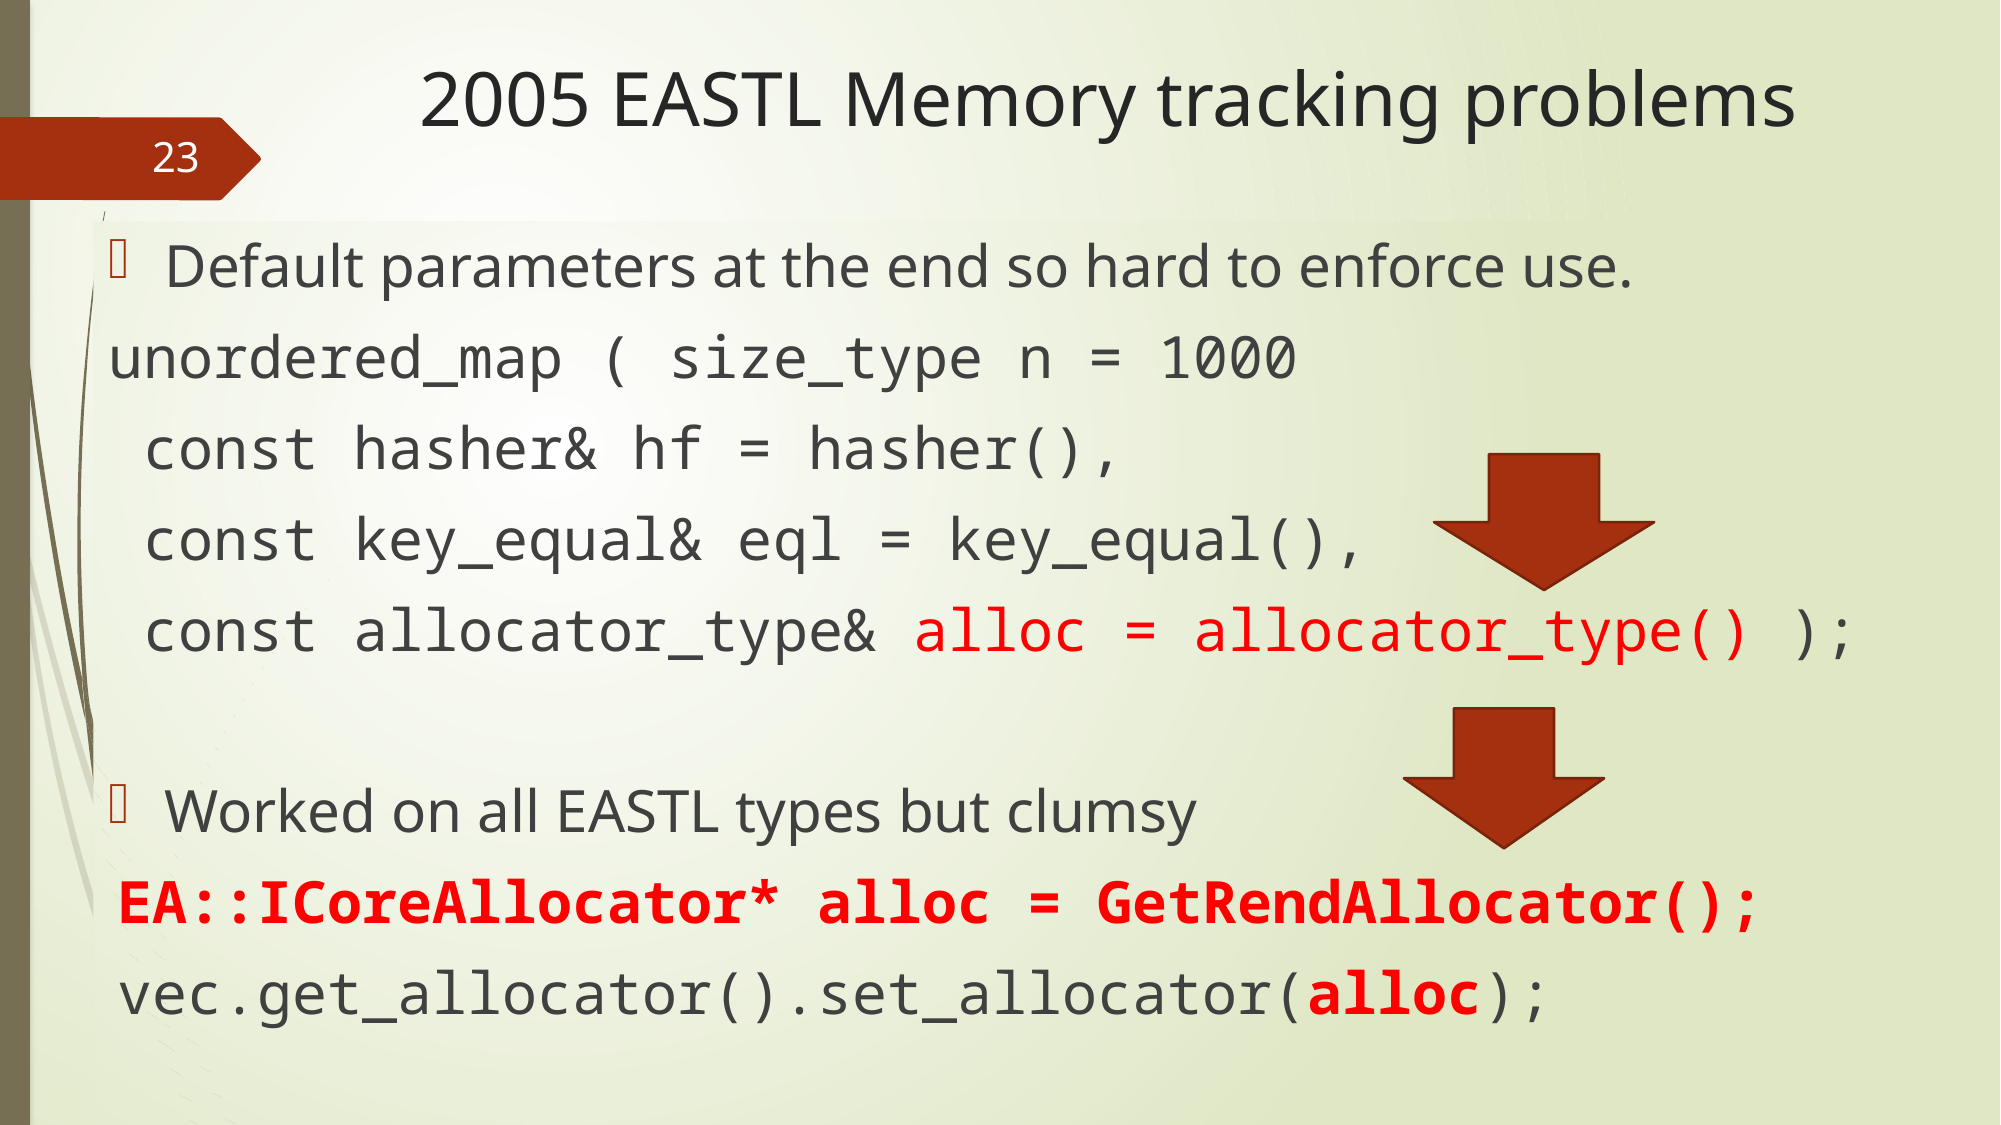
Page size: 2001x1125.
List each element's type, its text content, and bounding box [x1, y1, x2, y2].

text_box [1432, 452, 1656, 592]
slide_number 23 [87, 129, 216, 190]
list Default parameters at the end so hard to enforce use. unordered_map ( size_type n = 1000 const hasher& hf = hasher(), const key_equal& eql = key_equal(), const allocator_type& alloc = allocator_type() ); Worked on all EASTL types but clumsy EA::ICoreAllocator* alloc = GetRendAllocator(); vec.get_allocator().set_allocator(alloc); [93, 221, 1935, 1125]
text_box [1402, 707, 1606, 850]
text_box 2005 EASTL Memory tracking problems [404, 43, 1867, 255]
